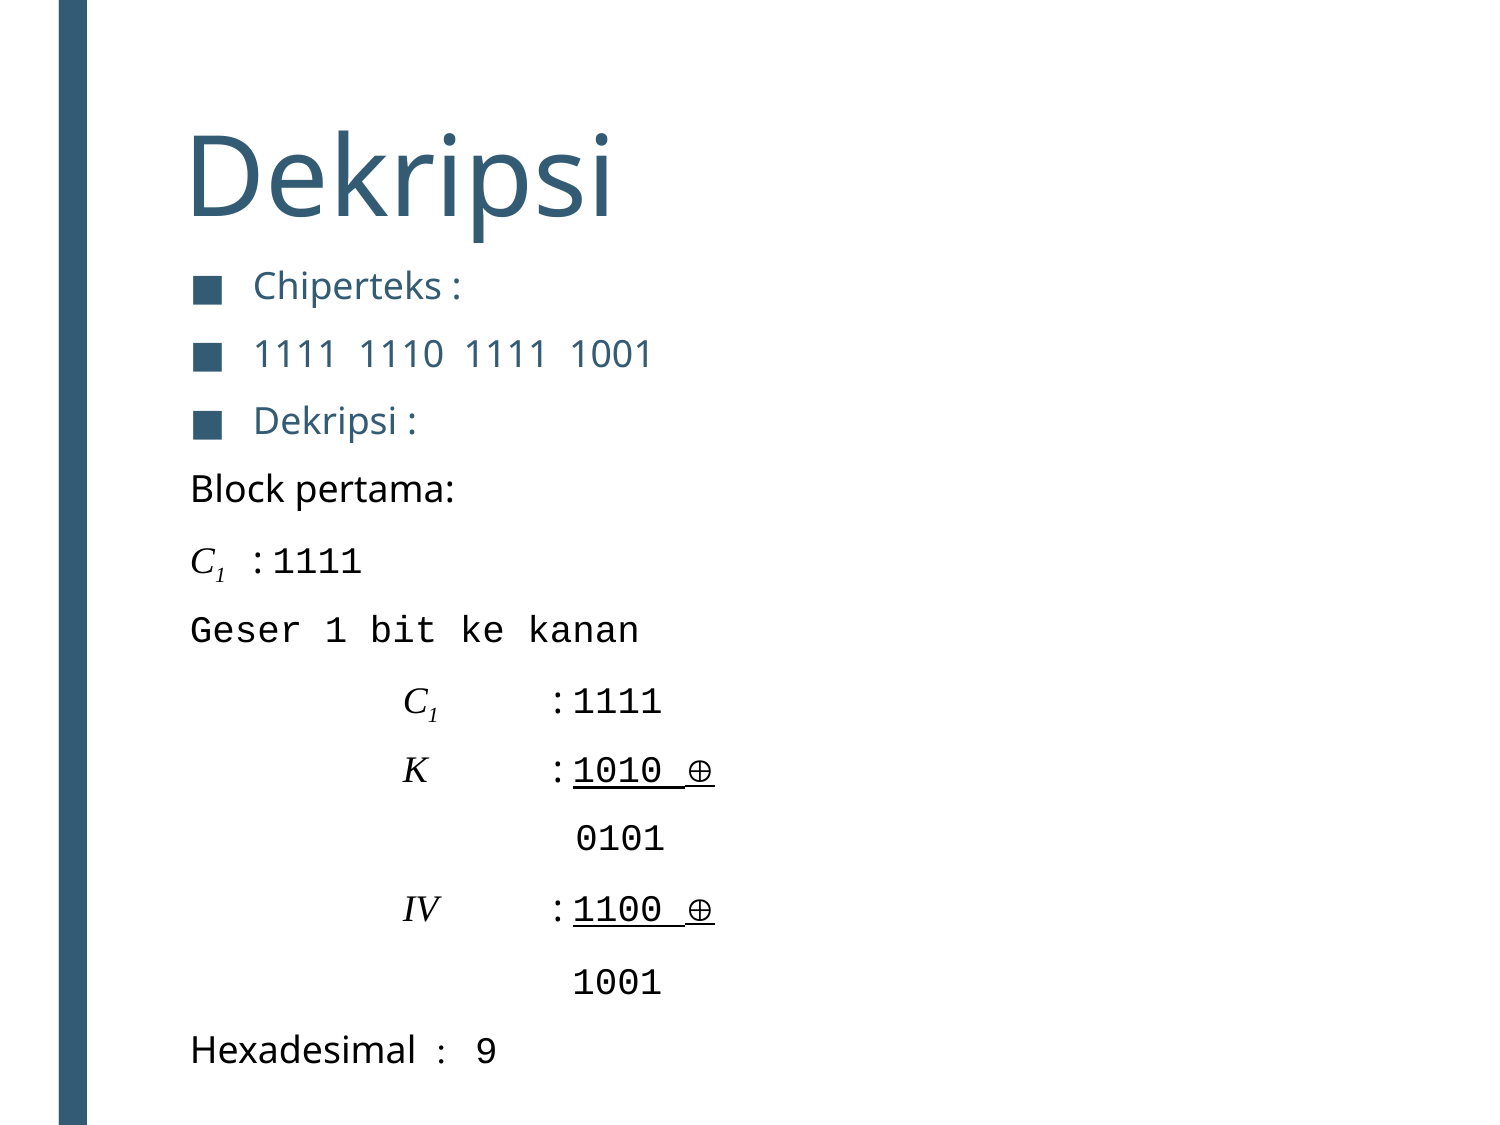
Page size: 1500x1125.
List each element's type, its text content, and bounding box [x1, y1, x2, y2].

title Dekripsi [168, 112, 739, 259]
list Chiperteks : 1111 1110 1111 1001 Dekripsi : Block pertama: C1 : 1111 Geser 1 bit ke kanan C1 : 1111 K : 1010  0101 IV : 1100  1001 Hexadesimal : 9 [174, 258, 1357, 847]
